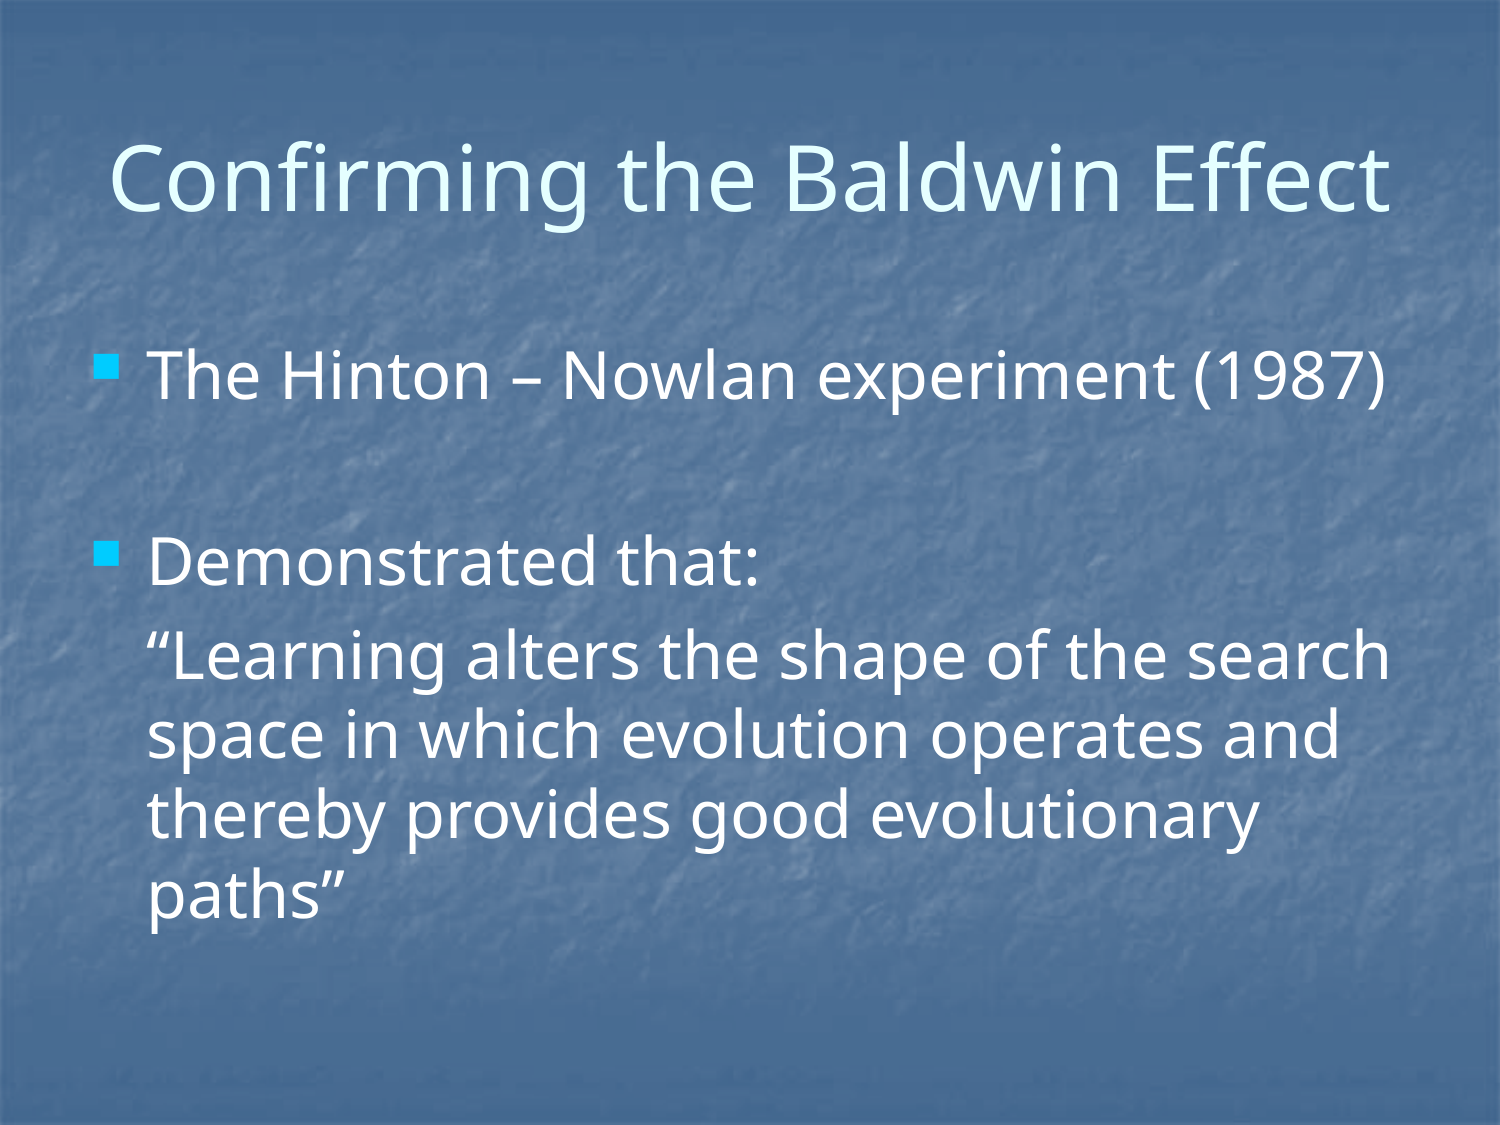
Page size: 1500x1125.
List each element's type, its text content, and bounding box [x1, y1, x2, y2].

list The Hinton – Nowlan experiment (1987) Demonstrated that: “Learning alters the shape of the search space in which evolution operates and thereby provides good evolutionary paths” [74, 324, 1426, 1001]
title Confirming the Baldwin Effect [74, 62, 1426, 288]
